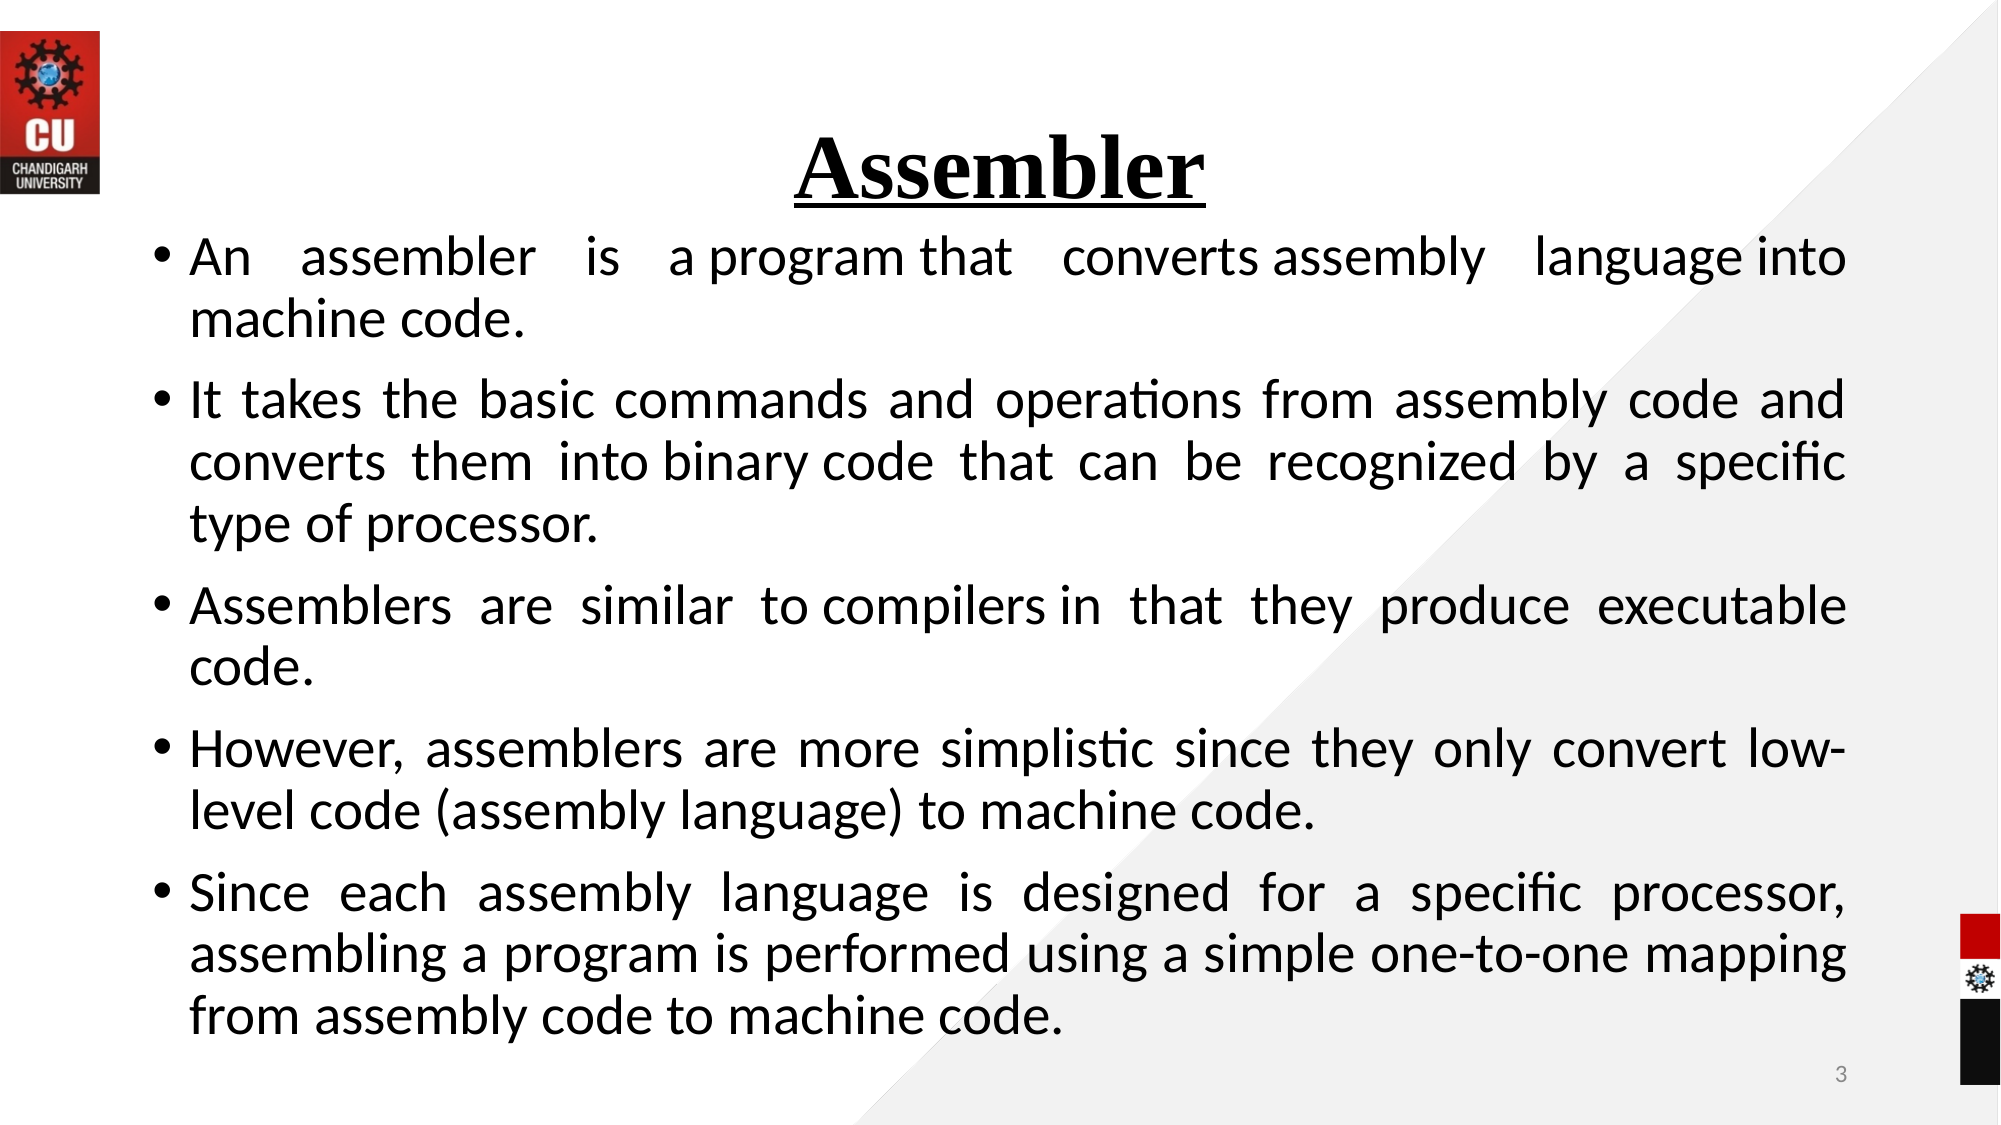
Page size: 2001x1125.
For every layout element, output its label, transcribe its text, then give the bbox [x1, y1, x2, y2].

slide_number ‹#› [1412, 1042, 1863, 1103]
title Assembler [137, 59, 1863, 218]
list An assembler is a program that converts assembly language into machine code. It takes the basic commands and operations from assembly code and converts them into binary code that can be recognized by a specific type of processor. Assemblers are similar to compilers in that they produce executable code. However, assemblers are more simplistic since they only convert low-level code (assembly language) to machine code. Since each assembly language is designed for a specific processor, assembling a program is performed using a simple one-to-one mapping from assembly code to machine code. [137, 218, 1863, 1057]
picture [0, 0, 2001, 1125]
